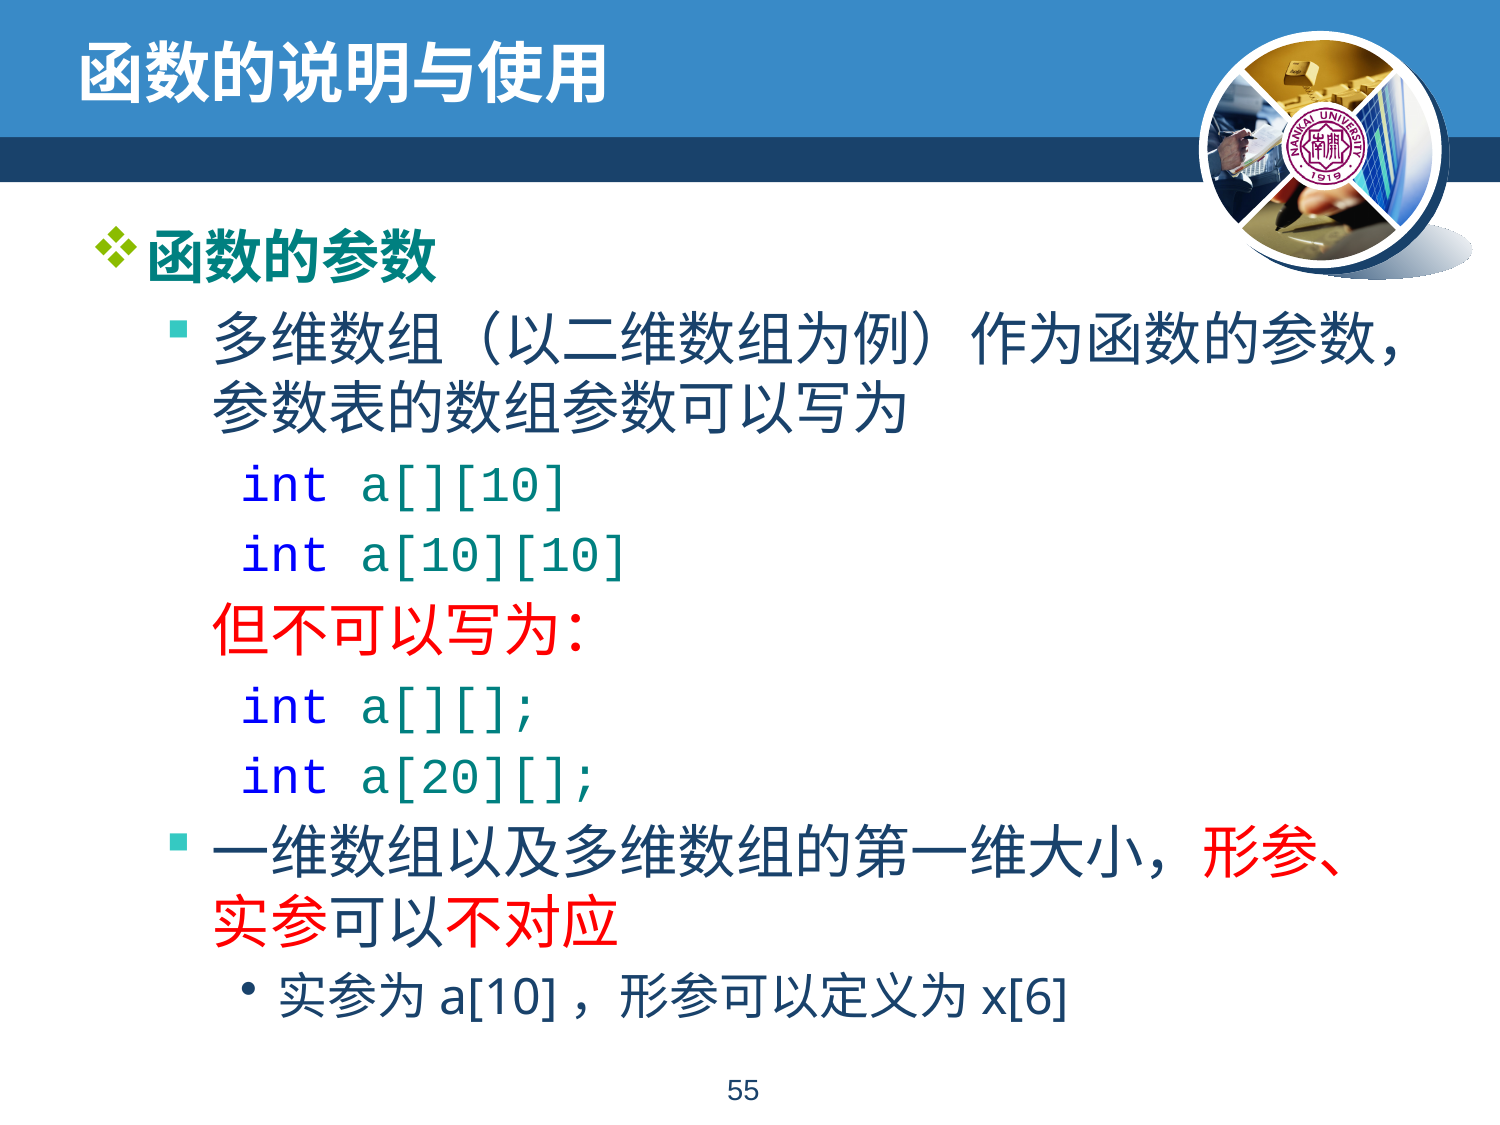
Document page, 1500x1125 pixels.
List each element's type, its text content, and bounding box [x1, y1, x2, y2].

picture [1207, 40, 1433, 213]
slide_number 54 [607, 1063, 879, 1112]
list 函数的参数 多维数组（以二维数组为例）作为函数的参数，参数表的数组参数可以写为 int a[][10] int a[10][10] 但不可以写为： int a[][]; int a[20][]; 一维数组以及多维数组的第一维大小，形参、实参可以不对应 实参为a[10]，形参可以定义为x[6] [75, 212, 1413, 1067]
title 函数的说明与使用 [62, 24, 1275, 118]
